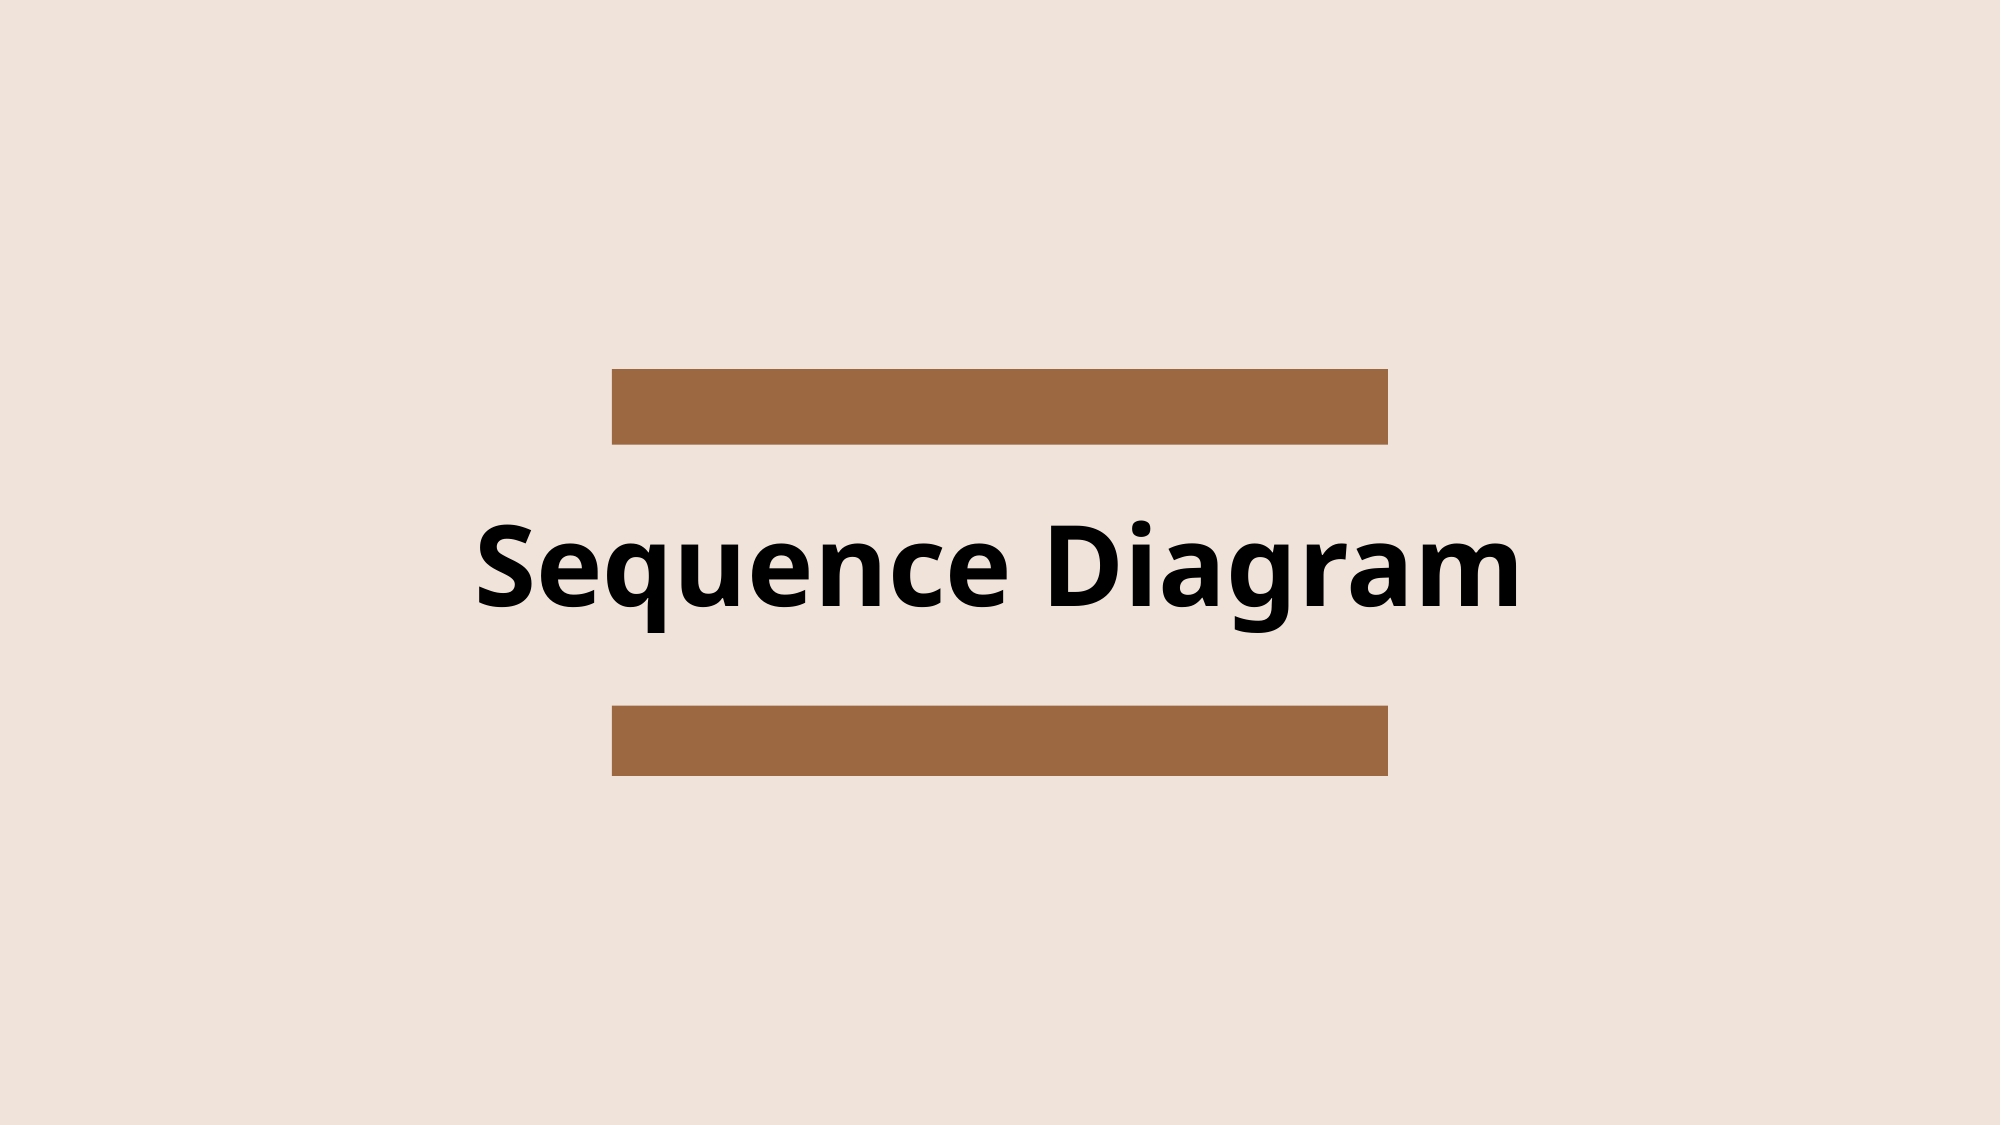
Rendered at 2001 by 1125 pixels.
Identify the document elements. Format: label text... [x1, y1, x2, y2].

text_box Sequence Diagram [207, 486, 1793, 637]
text_box [611, 368, 1389, 446]
text_box [611, 705, 1389, 777]
